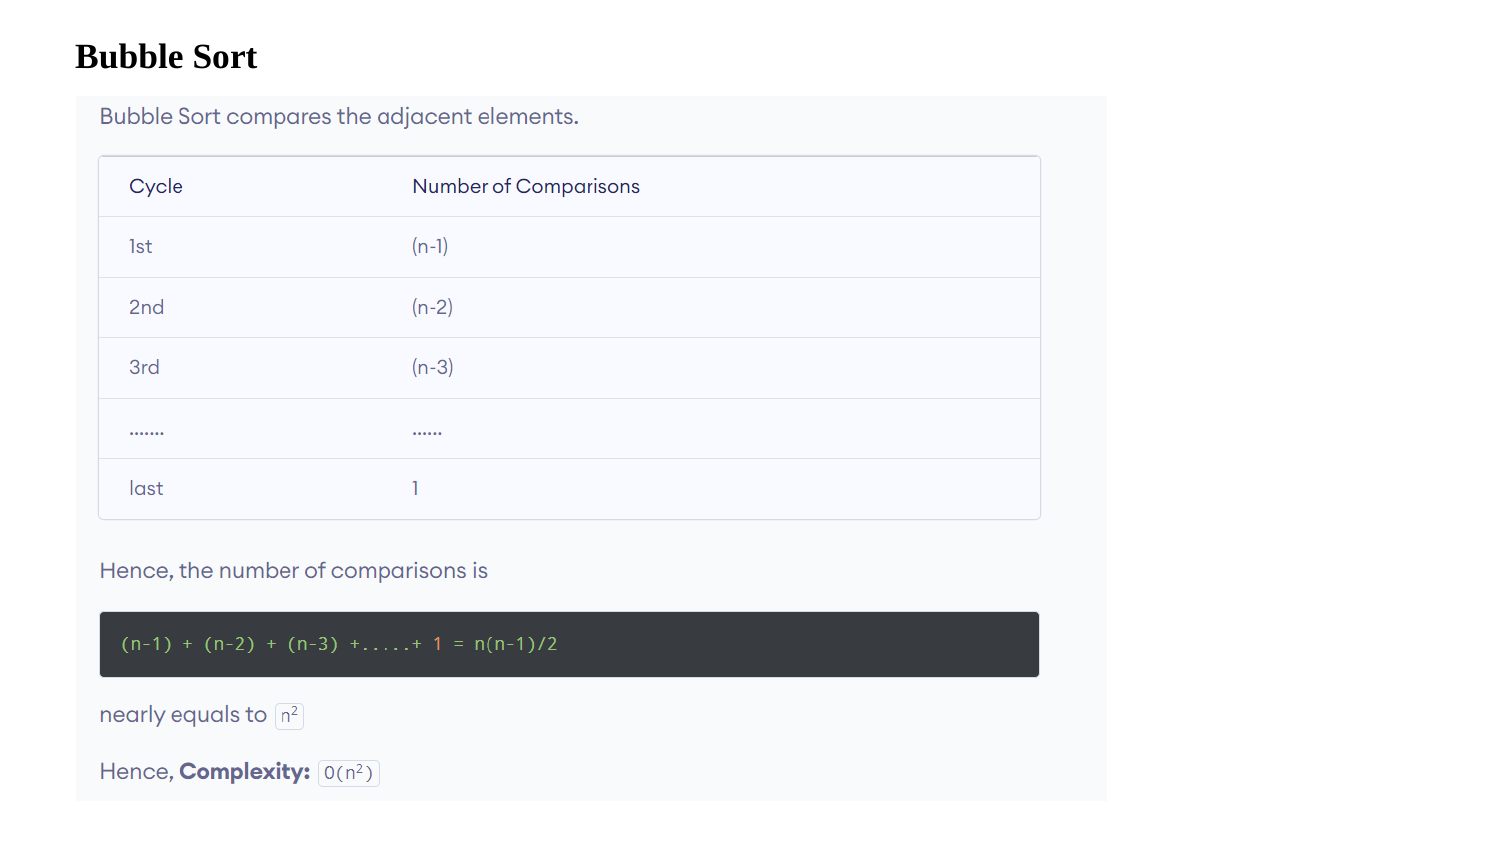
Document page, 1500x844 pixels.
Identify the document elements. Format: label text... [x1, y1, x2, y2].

text_box Bubble Sort [73, 9, 1363, 76]
picture [75, 96, 1107, 801]
